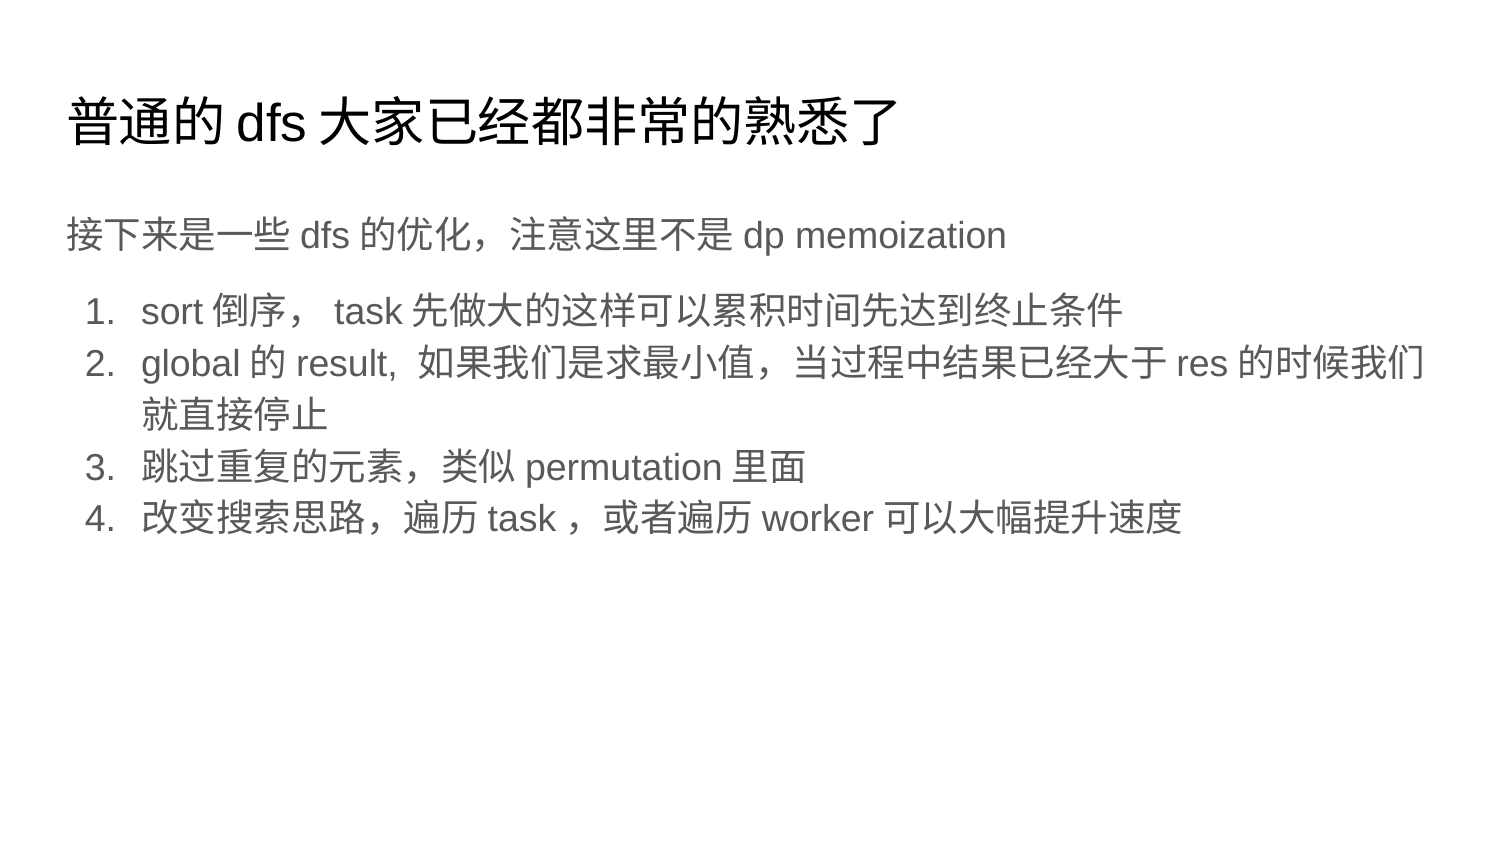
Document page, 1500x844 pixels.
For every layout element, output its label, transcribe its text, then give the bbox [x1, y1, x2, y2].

title 普通的dfs大家已经都非常的熟悉了 [51, 72, 1449, 167]
list 接下来是一些dfs的优化，注意这里不是dp memoization sort倒序，task先做大的这样可以累积时间先达到终止条件 global的result, 如果我们是求最小值，当过程中结果已经大于res的时候我们就直接停止 跳过重复的元素，类似permutation里面 改变搜索思路，遍历task，或者遍历worker可以大幅提升速度 [51, 189, 1449, 750]
